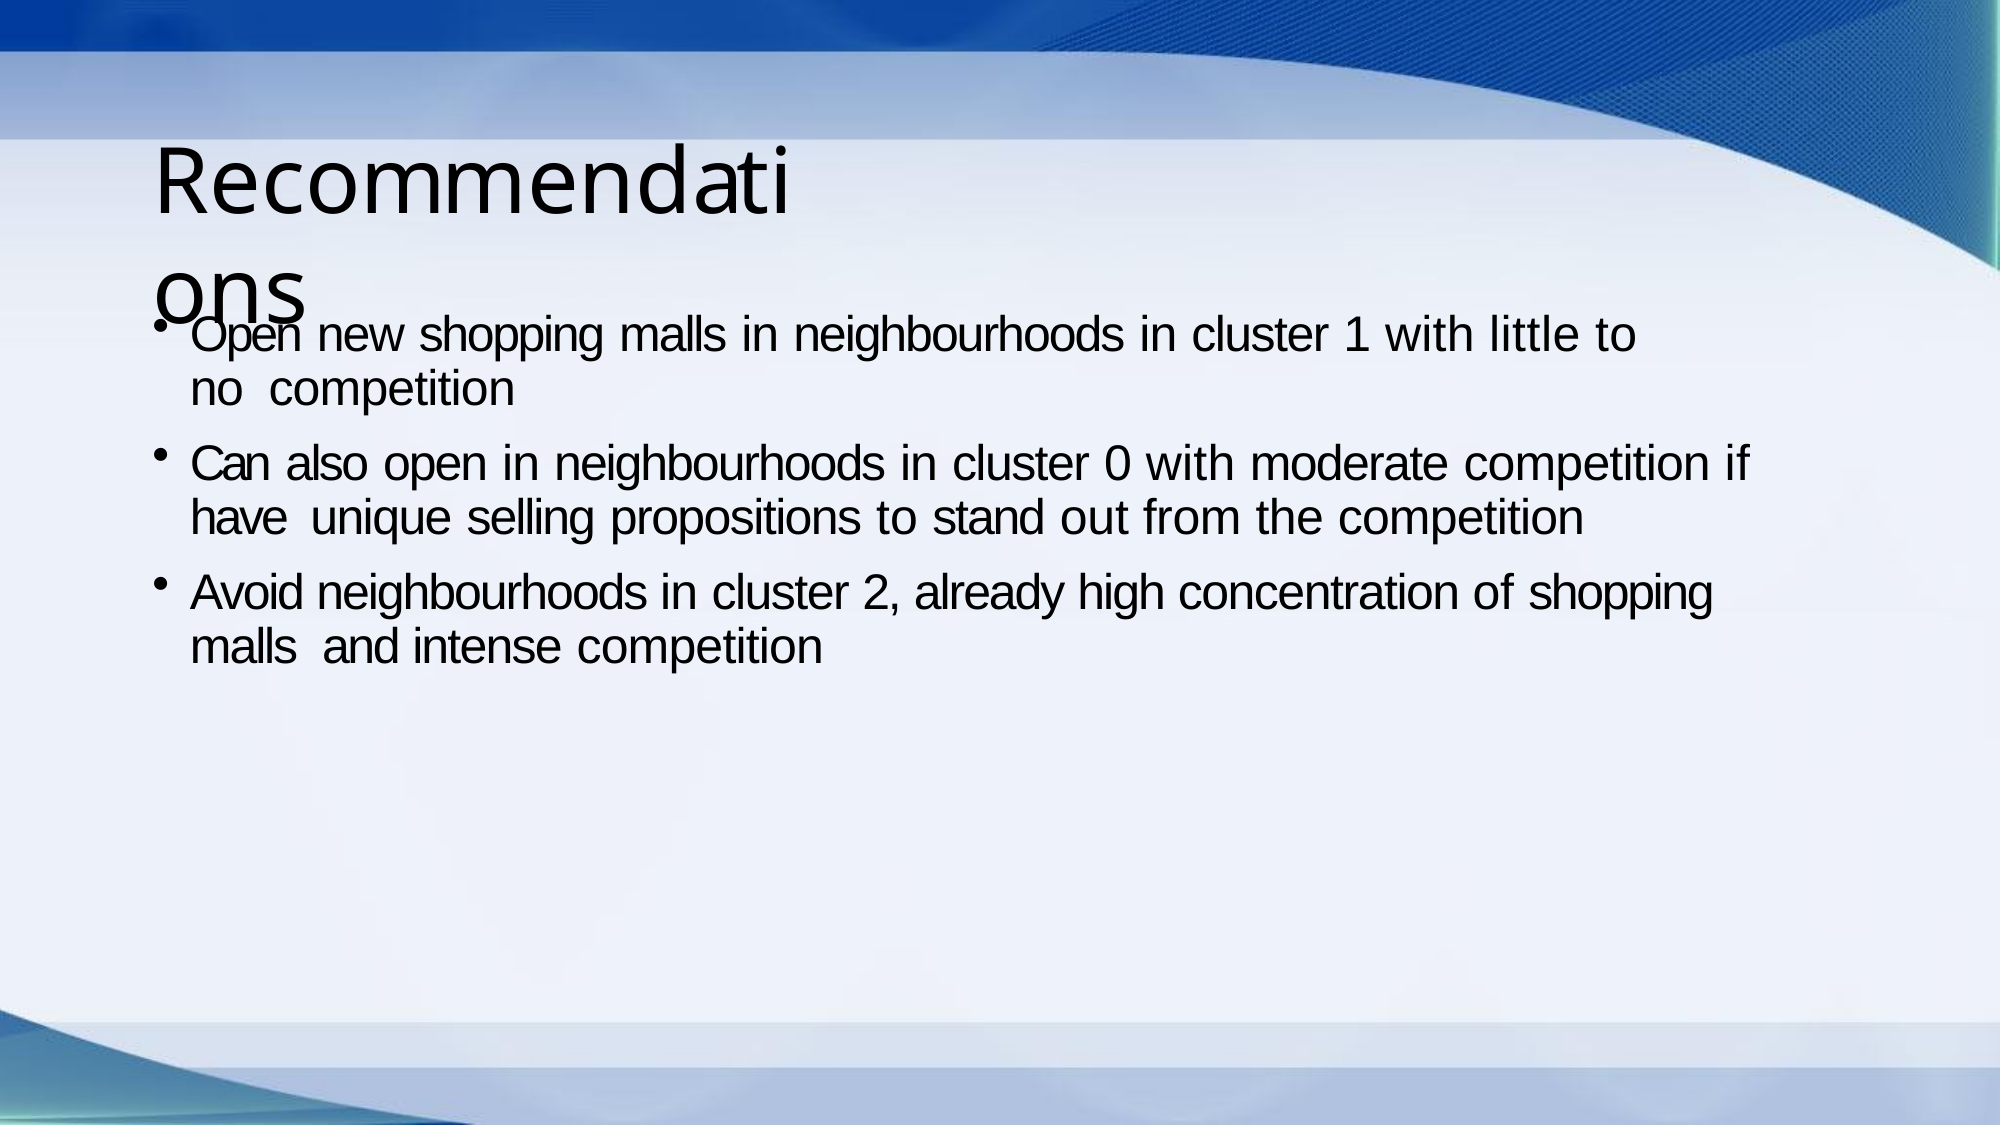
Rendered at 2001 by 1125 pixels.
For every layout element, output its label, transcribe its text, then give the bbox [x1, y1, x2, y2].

title Recommendations [150, 119, 831, 298]
text_box Open new shopping malls in neighbourhoods in cluster 1 with little to no competition Can also open in neighbourhoods in cluster 0 with moderate competition if have unique selling propositions to stand out from the competition Avoid neighbourhoods in cluster 2, already high concentration of shopping malls and intense competition [150, 298, 1818, 674]
picture [0, 0, 2000, 1125]
